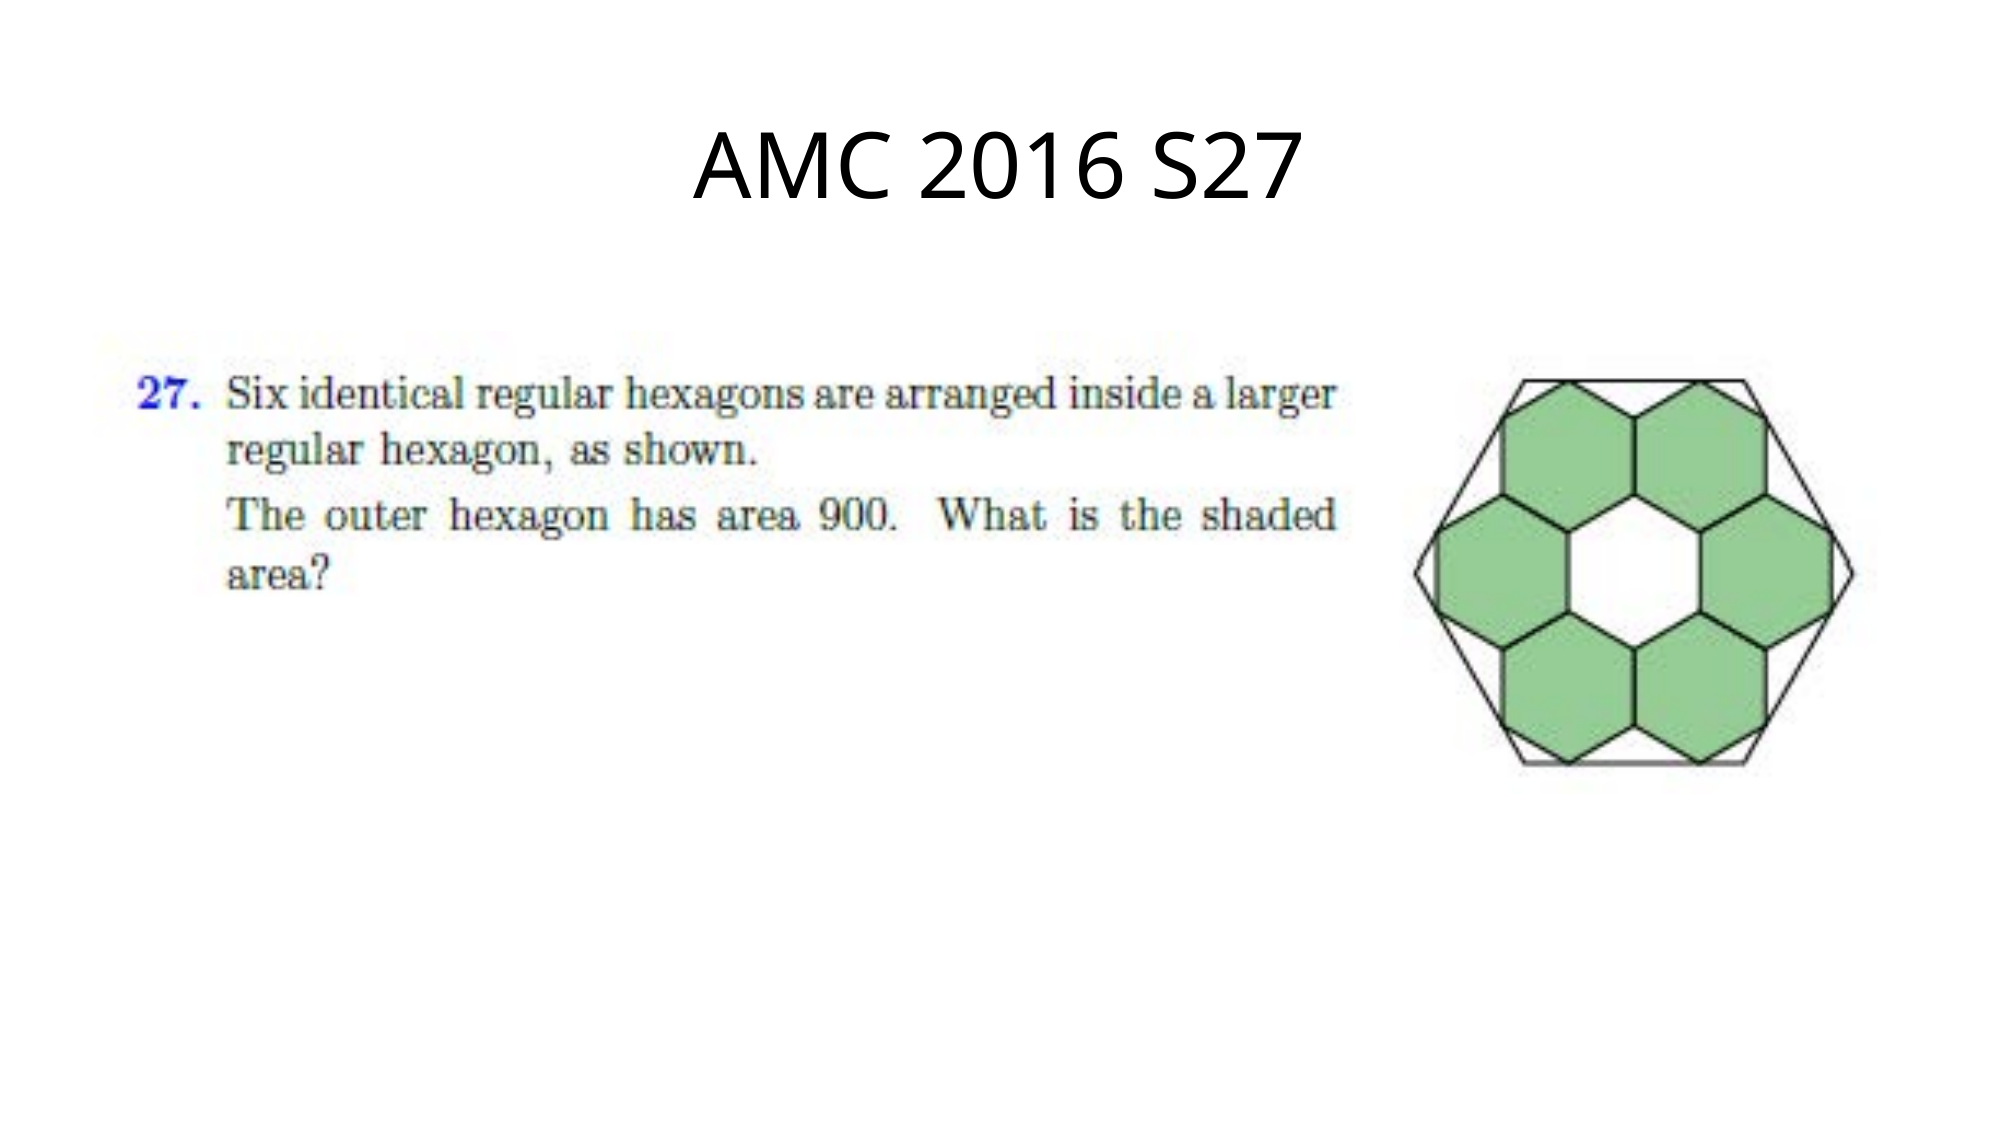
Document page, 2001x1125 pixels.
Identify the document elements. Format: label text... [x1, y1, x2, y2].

title AMC 2016 S27 [137, 59, 1863, 278]
picture [93, 331, 1907, 794]
